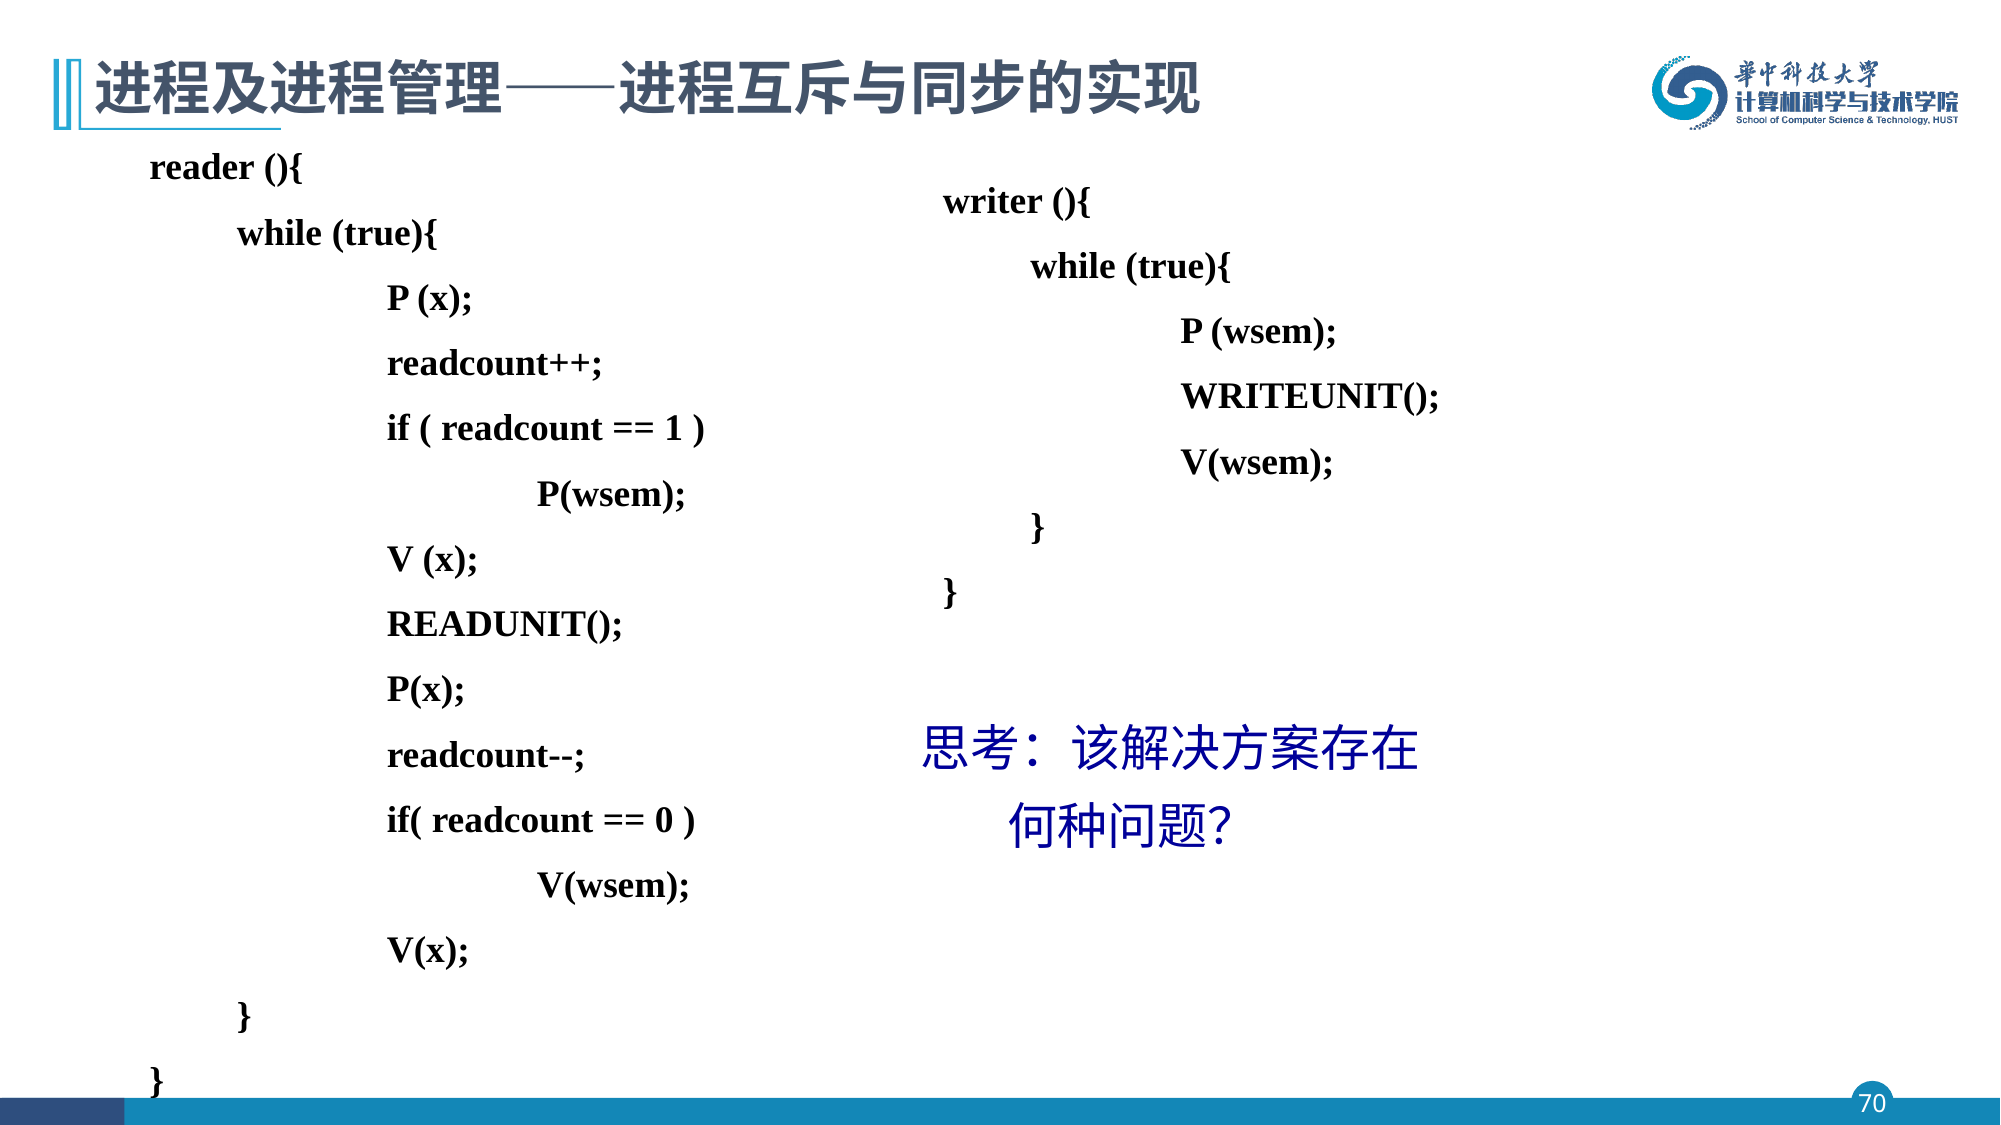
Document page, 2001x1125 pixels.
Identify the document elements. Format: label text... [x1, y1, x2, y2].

text_box 思考：该解决方案存在何种问题？ [905, 691, 1438, 862]
picture [1653, 56, 1678, 79]
text_box reader (){ while (true){ P (x); readcount++; if ( readcount == 1 ) P(wsem); V (x); READUNIT(); P(x); readcount--; if( readcount == 0 ) V(wsem); V(x); } } [134, 125, 906, 1109]
title 进程及进程管理——进程互斥与同步的实现 [80, 51, 1653, 137]
text_box writer (){ while (true){ P (wsem); WRITEUNIT(); V(wsem); } } [928, 159, 1483, 620]
picture [1653, 56, 1958, 130]
